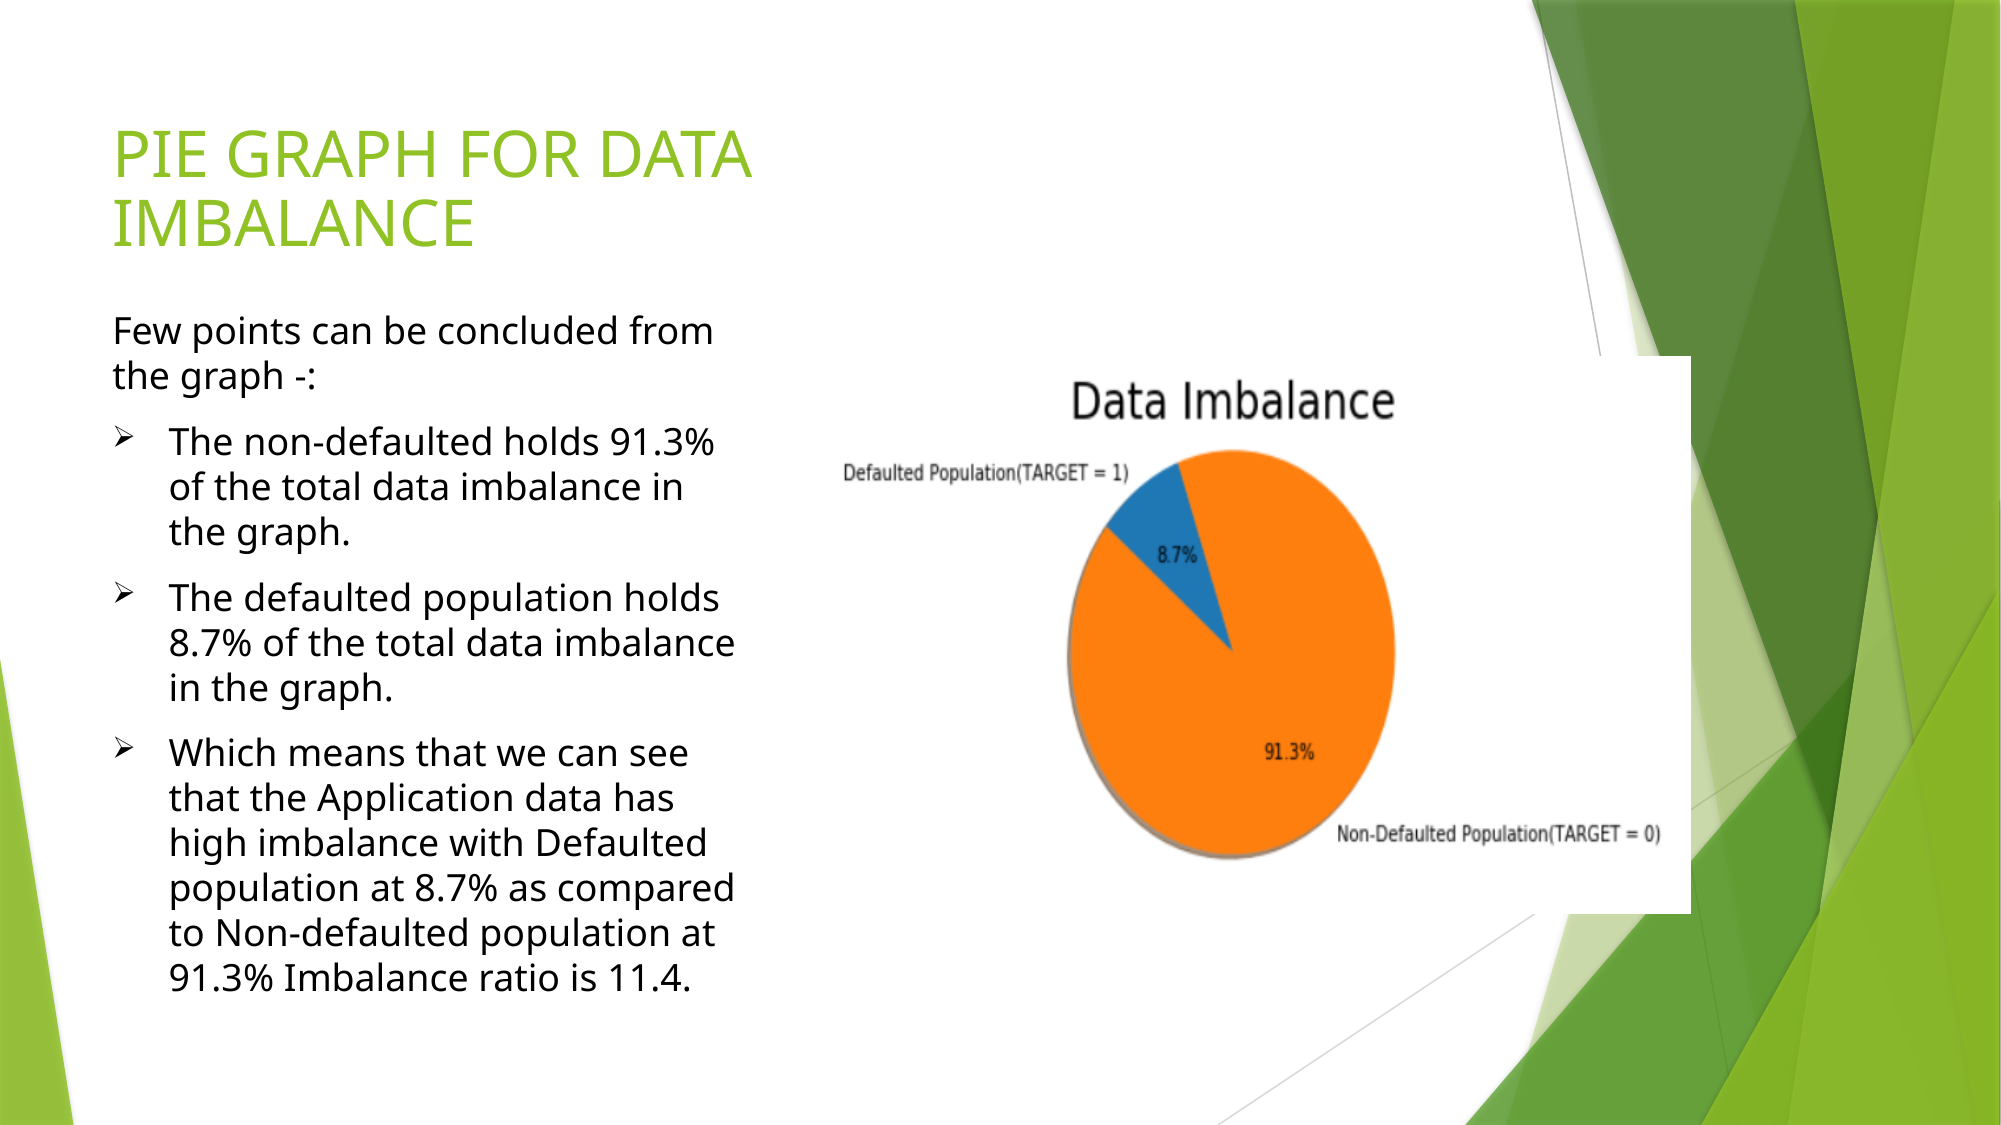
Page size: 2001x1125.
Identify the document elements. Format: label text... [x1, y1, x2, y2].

picture [816, 355, 1692, 915]
list Few points can be concluded from the graph -: The non-defaulted holds 91.3% of the total data imbalance in the graph. The defaulted population holds 8.7% of the total data imbalance in the graph. Which means that we can see that the Application data has high imbalance with Defaulted population at 8.7% as compared to Non-defaulted population at 91.3% Imbalance ratio is 11.4. [97, 299, 758, 884]
title PIE GRAPH FOR DATA IMBALANCE [97, 82, 1140, 300]
